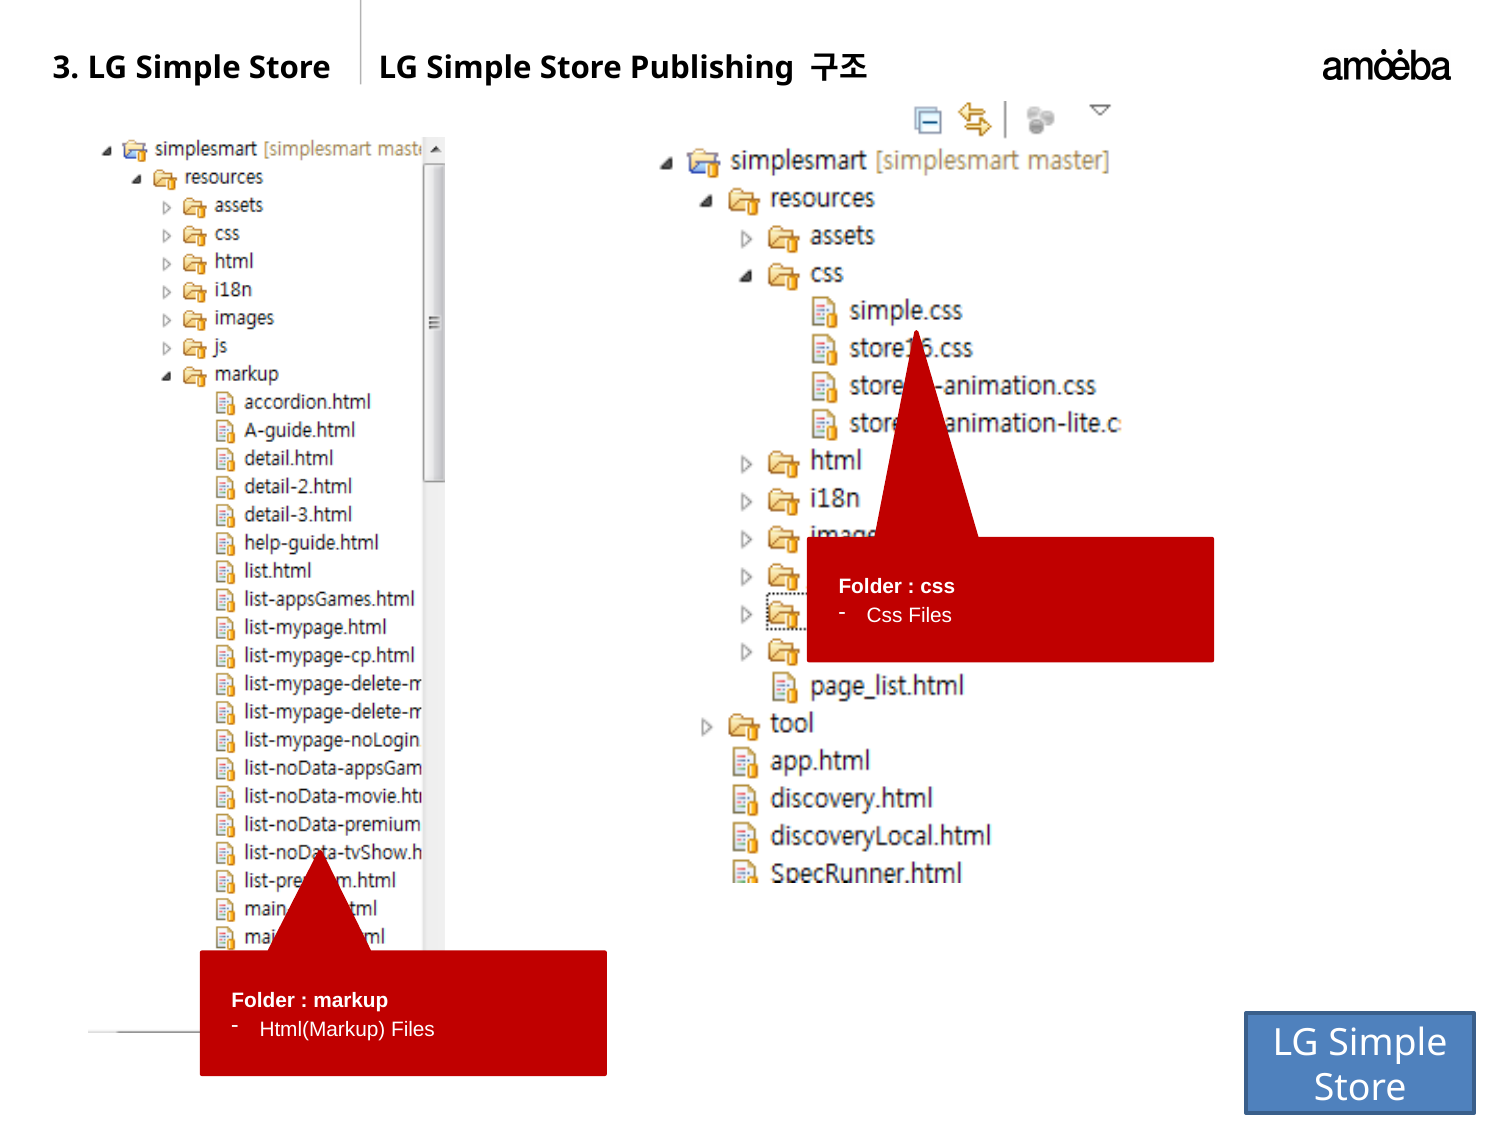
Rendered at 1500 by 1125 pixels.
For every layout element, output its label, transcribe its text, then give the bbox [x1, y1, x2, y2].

text_box Folder : markup Html(Markup) Files [199, 950, 607, 1077]
picture [1323, 48, 1451, 80]
picture [88, 136, 446, 1033]
text_box LG Simple Store [1244, 1011, 1476, 1115]
text_box 3. LG Simple Store [37, 38, 338, 93]
text_box Folder : css Css Files [1137, 536, 1215, 663]
picture [629, 101, 1133, 884]
text_box LG Simple Store Publishing 구조 [363, 38, 875, 93]
